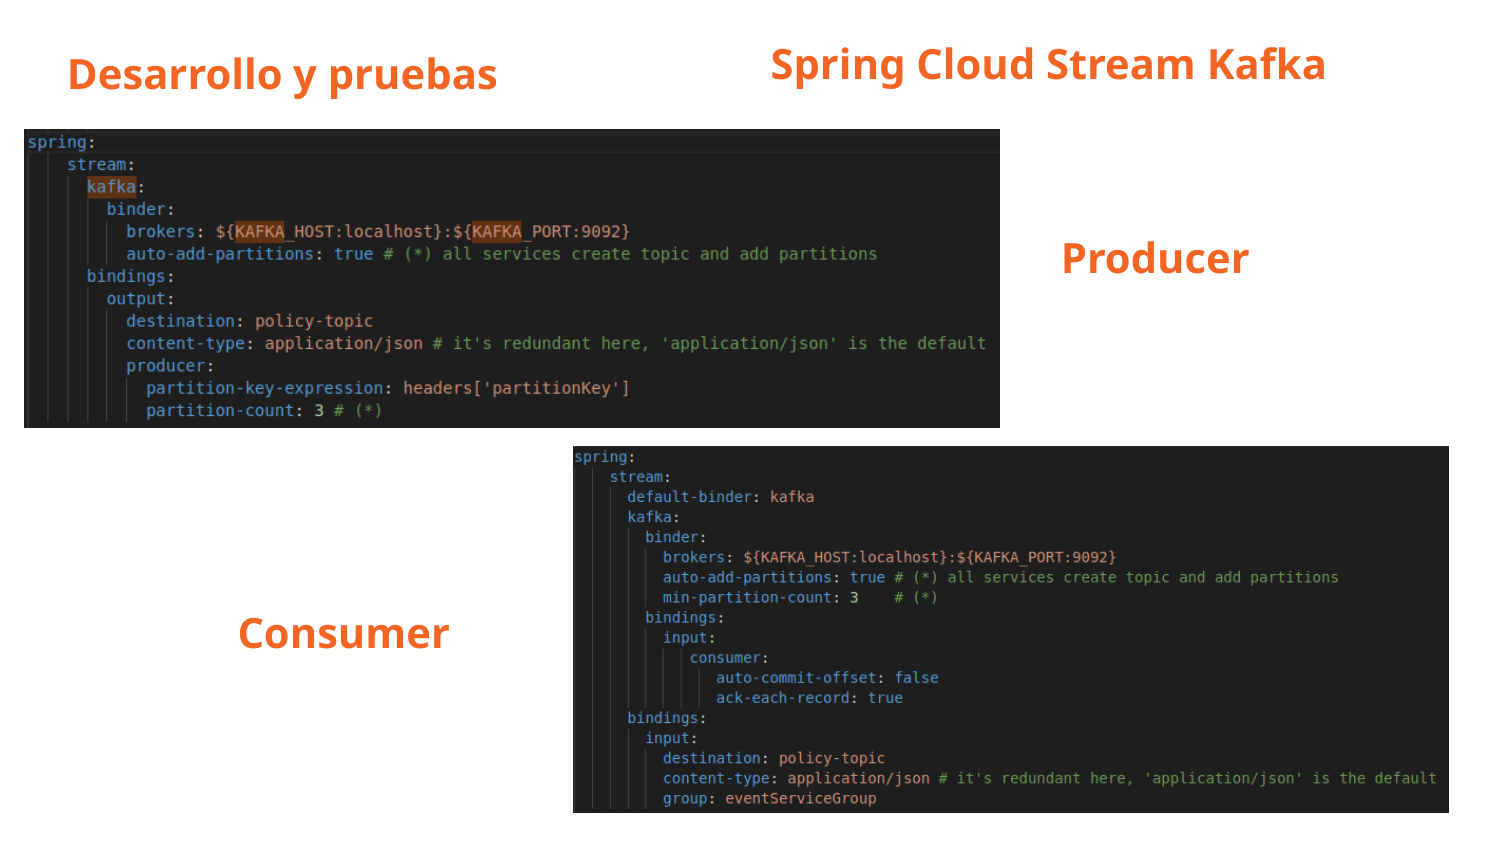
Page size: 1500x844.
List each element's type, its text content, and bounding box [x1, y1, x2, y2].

text_box Desarrollo y pruebas [52, 25, 1436, 105]
text_box Consumer [222, 584, 526, 663]
text_box Spring Cloud Stream Kafka [755, 15, 1489, 94]
text_box Producer [1046, 209, 1350, 289]
picture [573, 446, 1449, 813]
picture [24, 129, 1001, 429]
